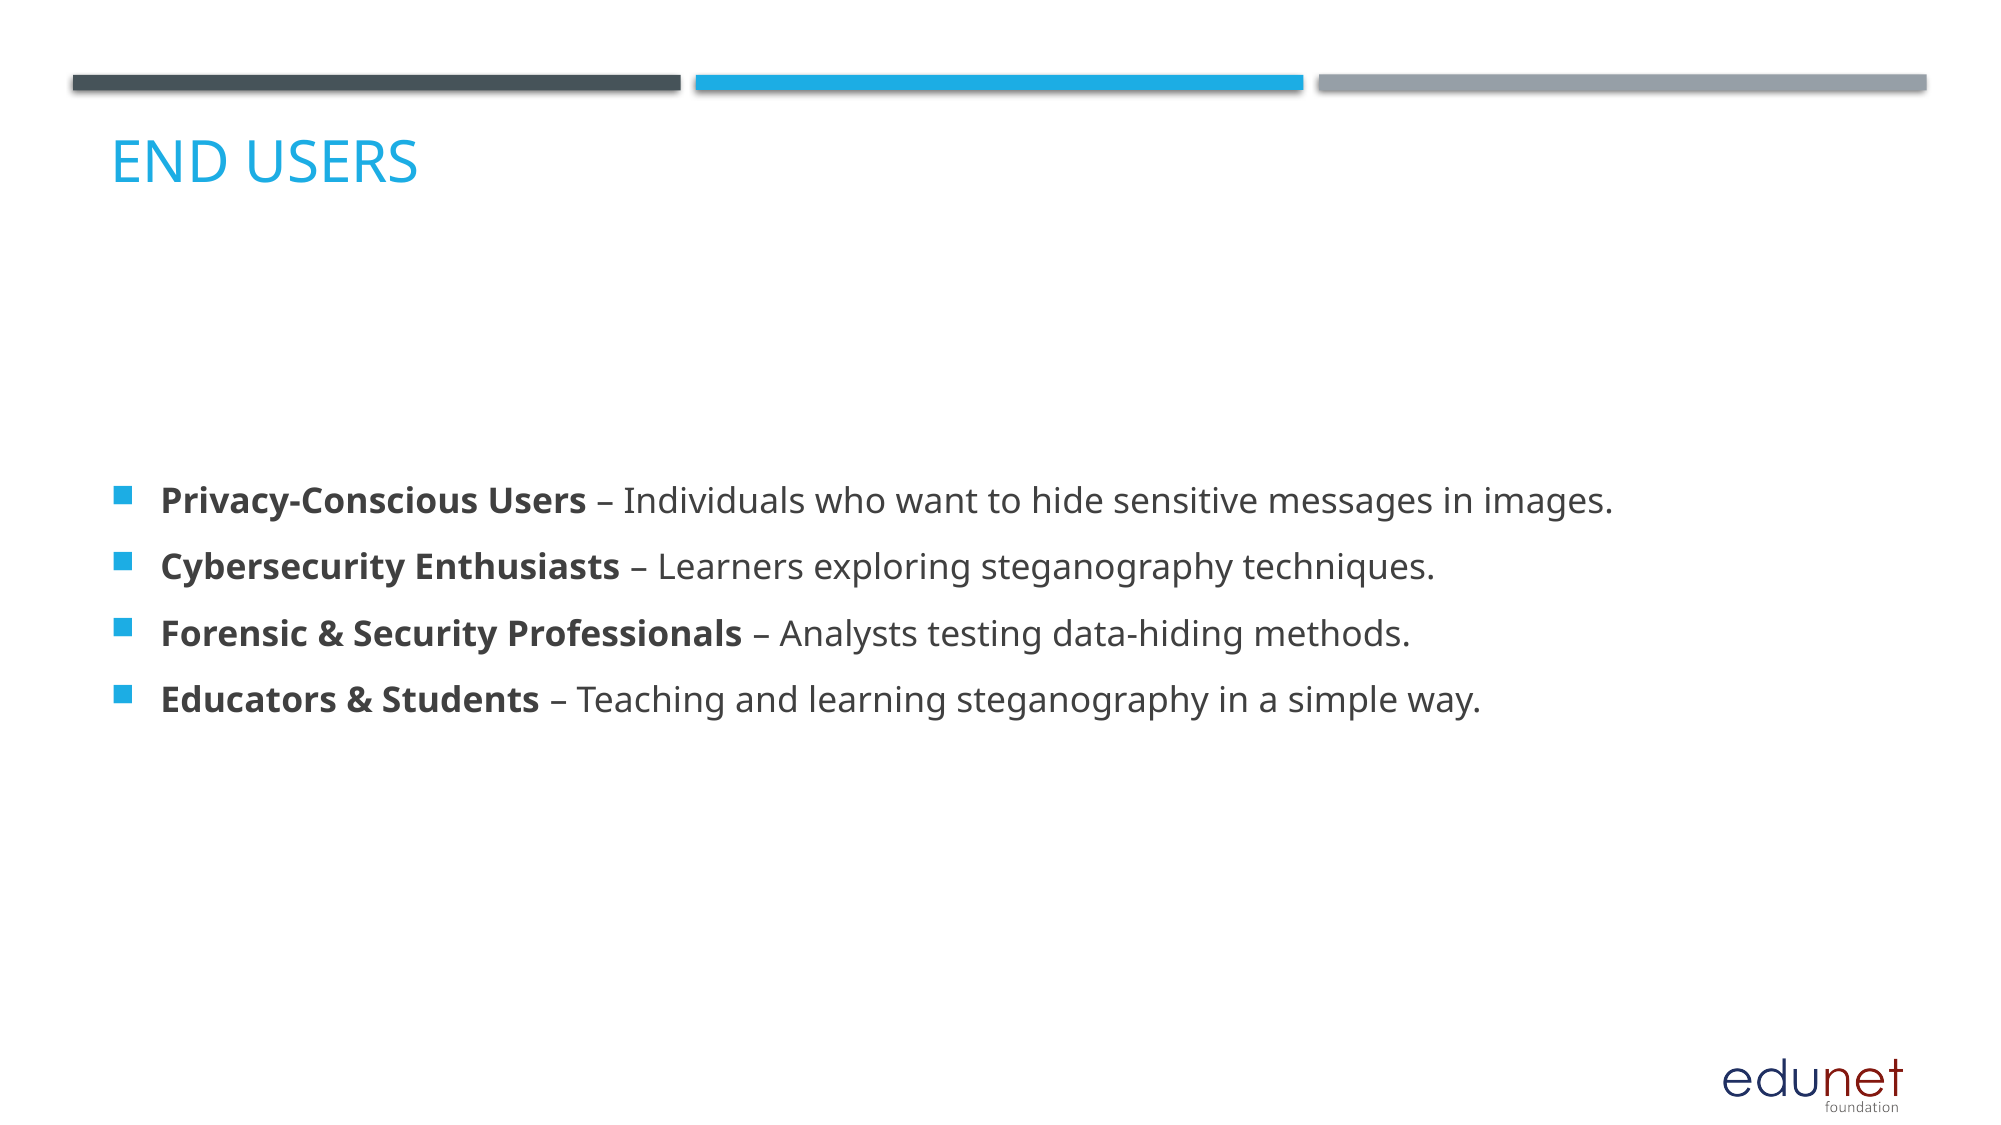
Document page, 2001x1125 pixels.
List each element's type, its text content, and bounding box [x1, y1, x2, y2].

title End users [95, 115, 1905, 203]
picture [1719, 1056, 1905, 1116]
list Privacy-Conscious Users – Individuals who want to hide sensitive messages in images. Cybersecurity Enthusiasts – Learners exploring steganography techniques. Forensic & Security Professionals – Analysts testing data-hiding methods. Educators & Students – Teaching and learning steganography in a simple way. [95, 213, 1905, 981]
